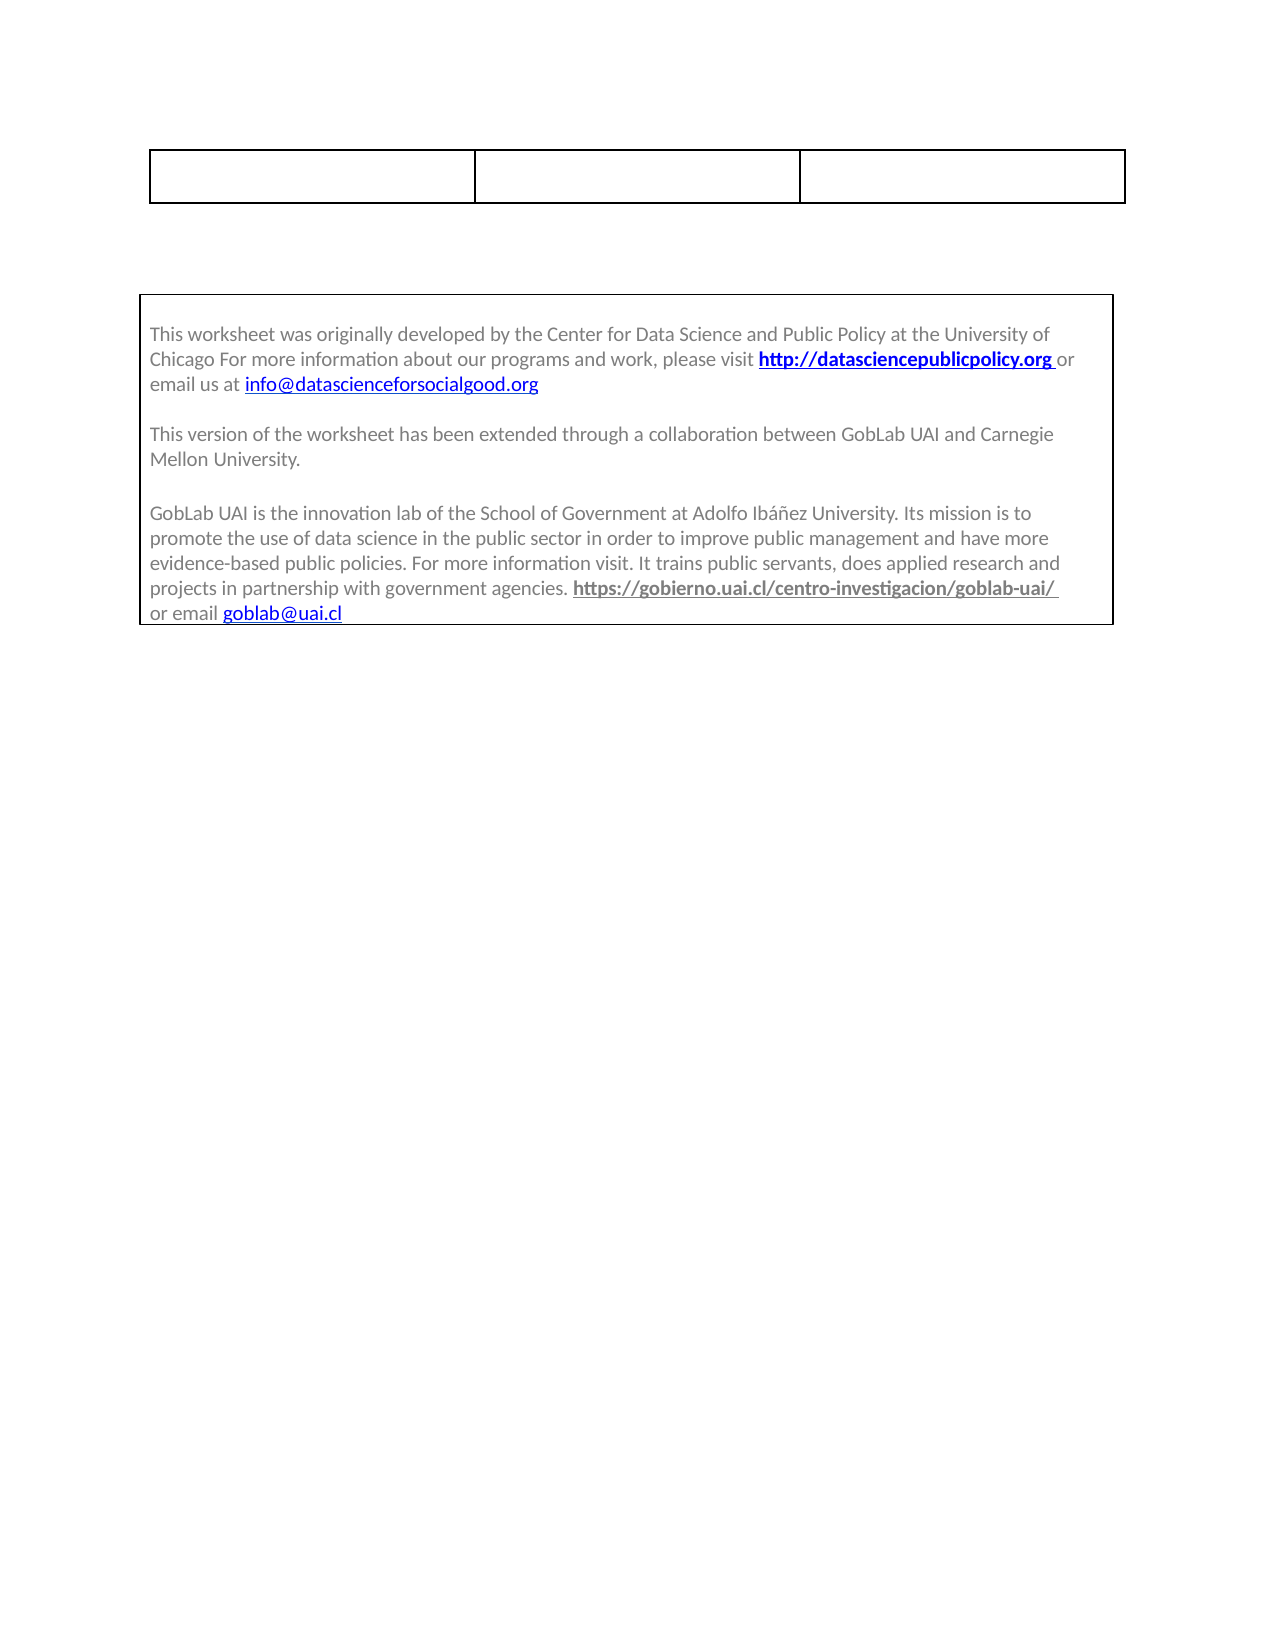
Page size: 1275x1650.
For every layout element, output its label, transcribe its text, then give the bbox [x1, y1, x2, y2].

table_header [476, 151, 799, 202]
text_box This worksheet was originally developed by the Center for Data Science and Public Policy at the University of Chicago For more information about our programs and work, please visit http://datasciencepublicpolicy.org or email us at info@datascienceforsocialgood.org This version of the worksheet has been extended through a collaboration between GobLab UAI and Carnegie Mellon University. GobLab UAI is the innovation lab of the School of Government at Adolfo Ibáñez University. Its mission is to promote the use of data science in the public sector in order to improve public management and have more evidence-based public policies. For more information visit. It trains public servants, does applied research and projects in partnership with government agencies. https://gobierno.uai.cl/centro-investigacion/goblab-uai/ or email goblab@uai.cl [139, 294, 1114, 625]
table_header [151, 151, 474, 202]
table_header [801, 151, 1124, 202]
